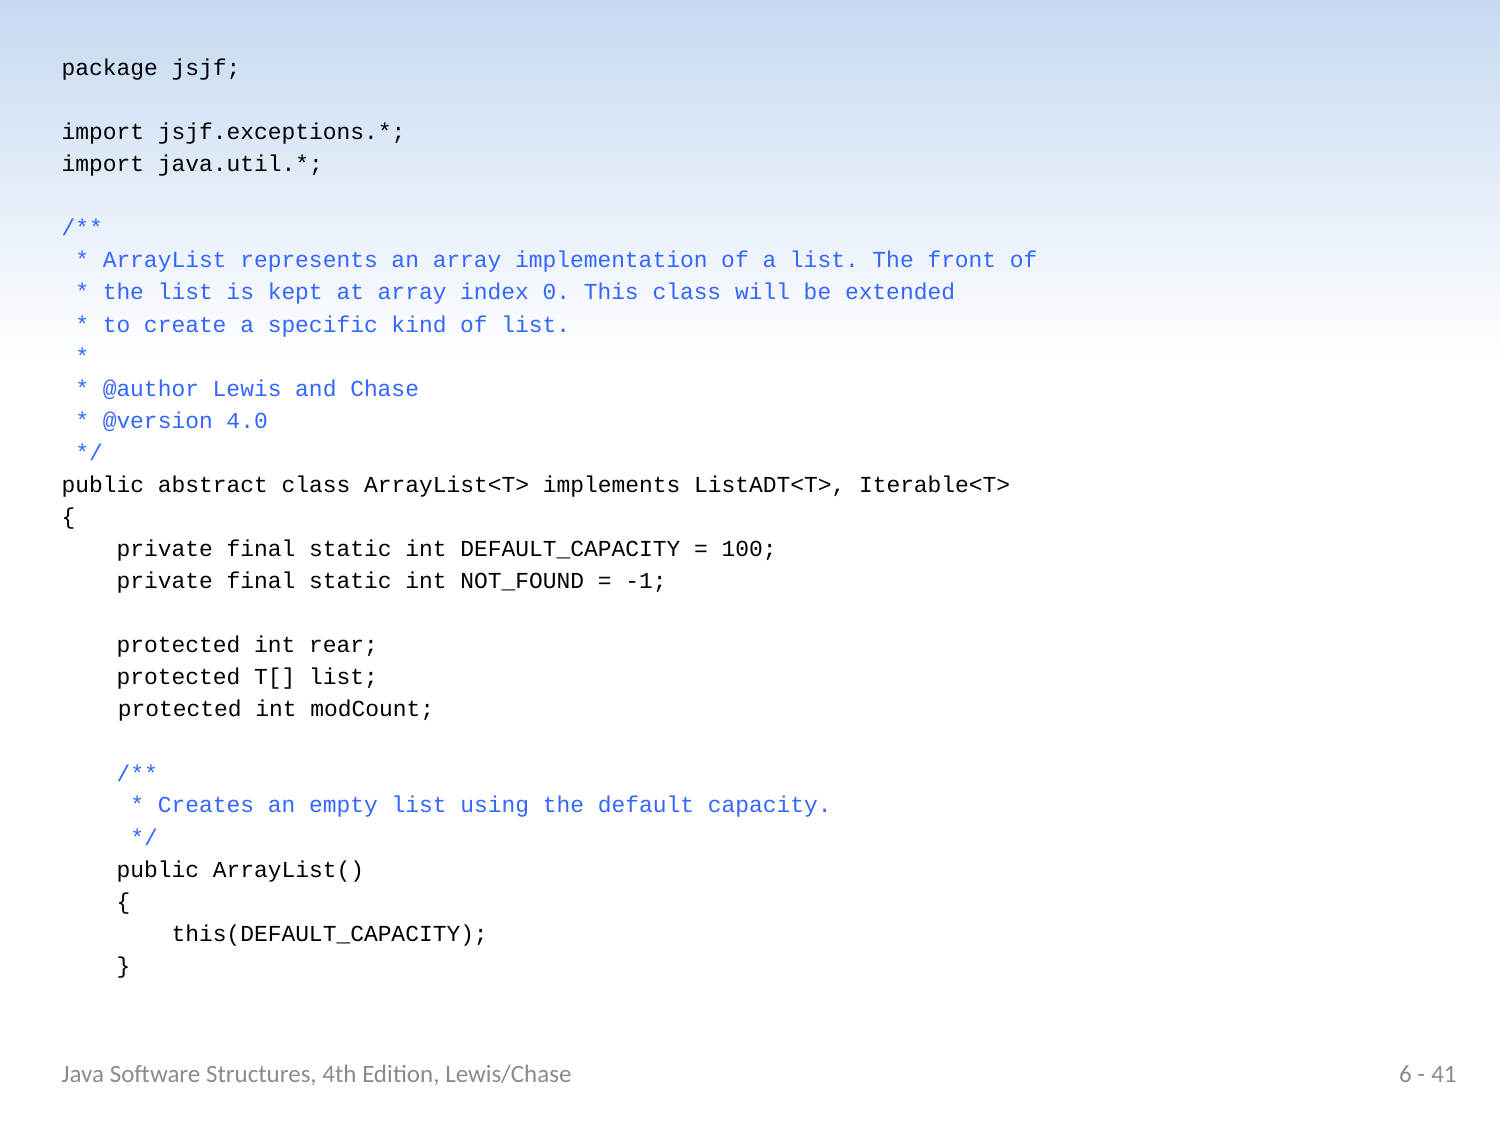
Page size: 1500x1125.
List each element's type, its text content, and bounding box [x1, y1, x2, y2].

footer Java Software Structures, 4th Edition, Lewis/Chase [46, 1042, 1122, 1103]
list package jsjf; import jsjf.exceptions.*; import java.util.*; /** * ArrayList represents an array implementation of a list. The front of * the list is kept at array index 0. This class will be extended * to create a specific kind of list. * * @author Lewis and Chase * @version 4.0 */ public abstract class ArrayList<T> implements ListADT<T>, Iterable<T> { private final static int DEFAULT_CAPACITY = 100; private final static int NOT_FOUND = -1; protected int rear; protected T[] list; protected int modCount; /** * Creates an empty list using the default capacity. */ public ArrayList() { this(DEFAULT_CAPACITY); } [46, 45, 1473, 1043]
slide_number 6 - 41 [1122, 1042, 1472, 1103]
